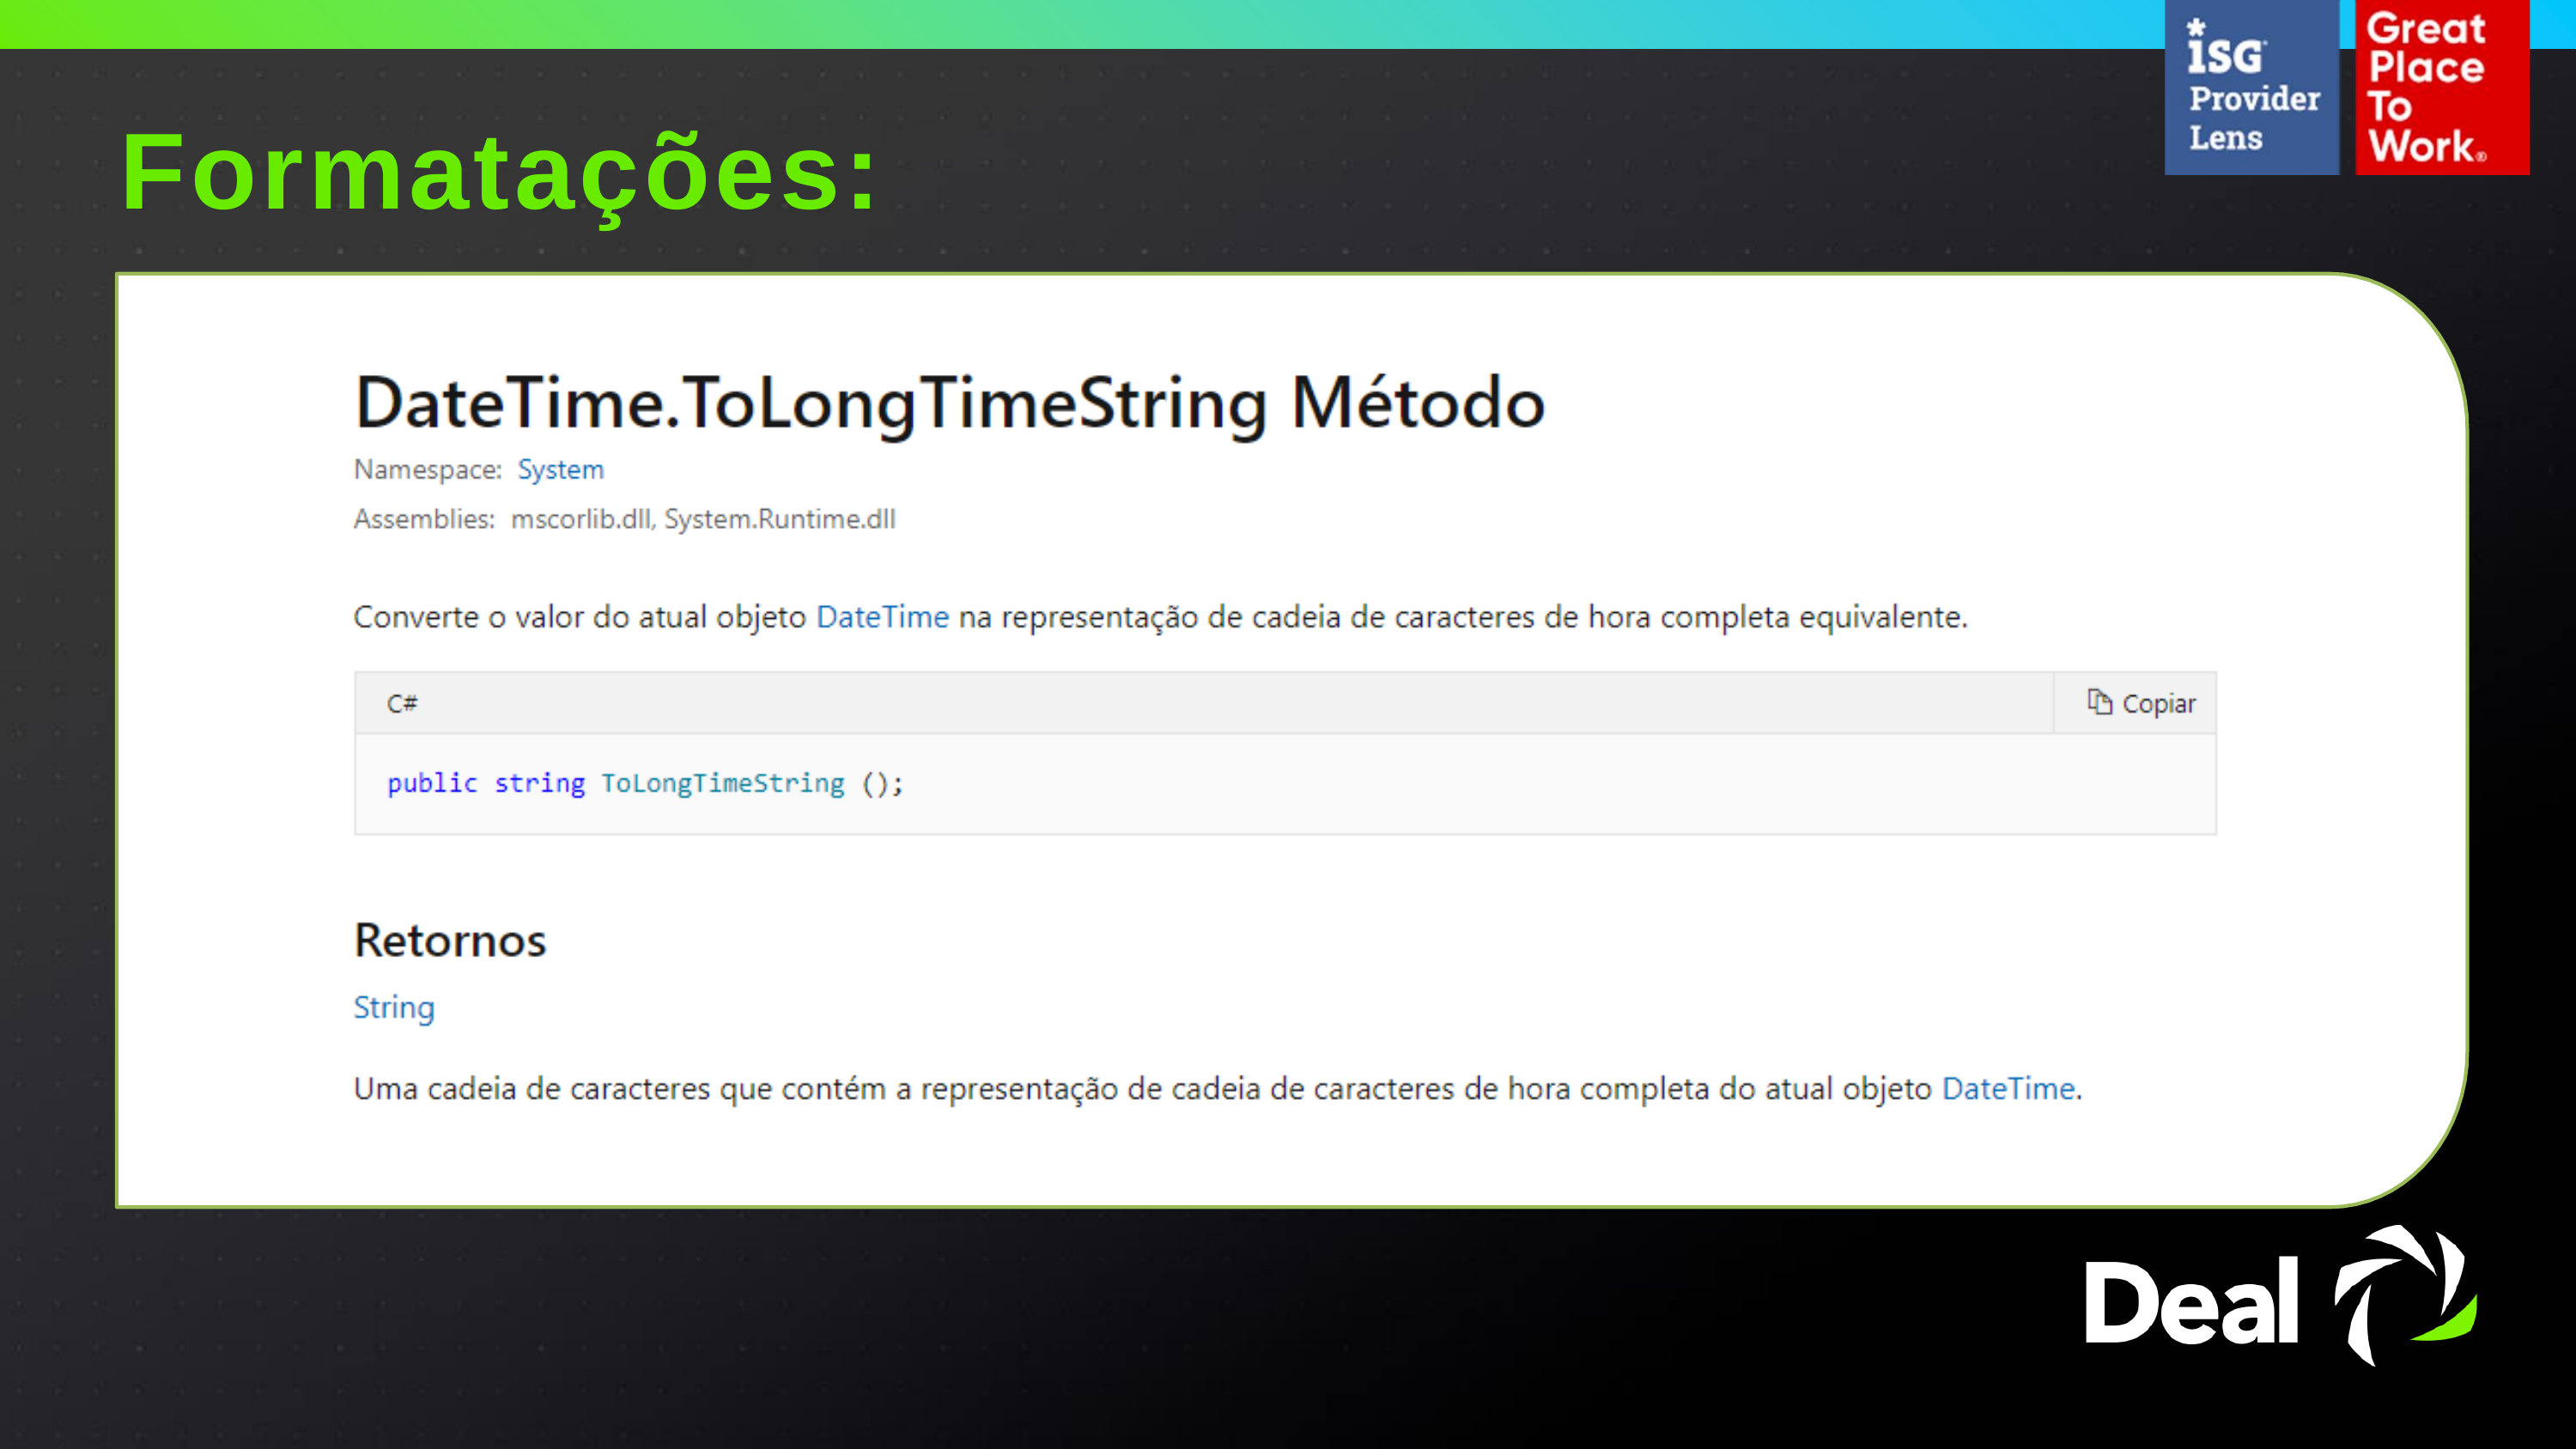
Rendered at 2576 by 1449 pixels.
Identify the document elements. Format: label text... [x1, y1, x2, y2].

picture [0, 0, 2576, 1449]
text_box Formatações: [118, 99, 2050, 231]
text_box [114, 271, 2470, 1210]
